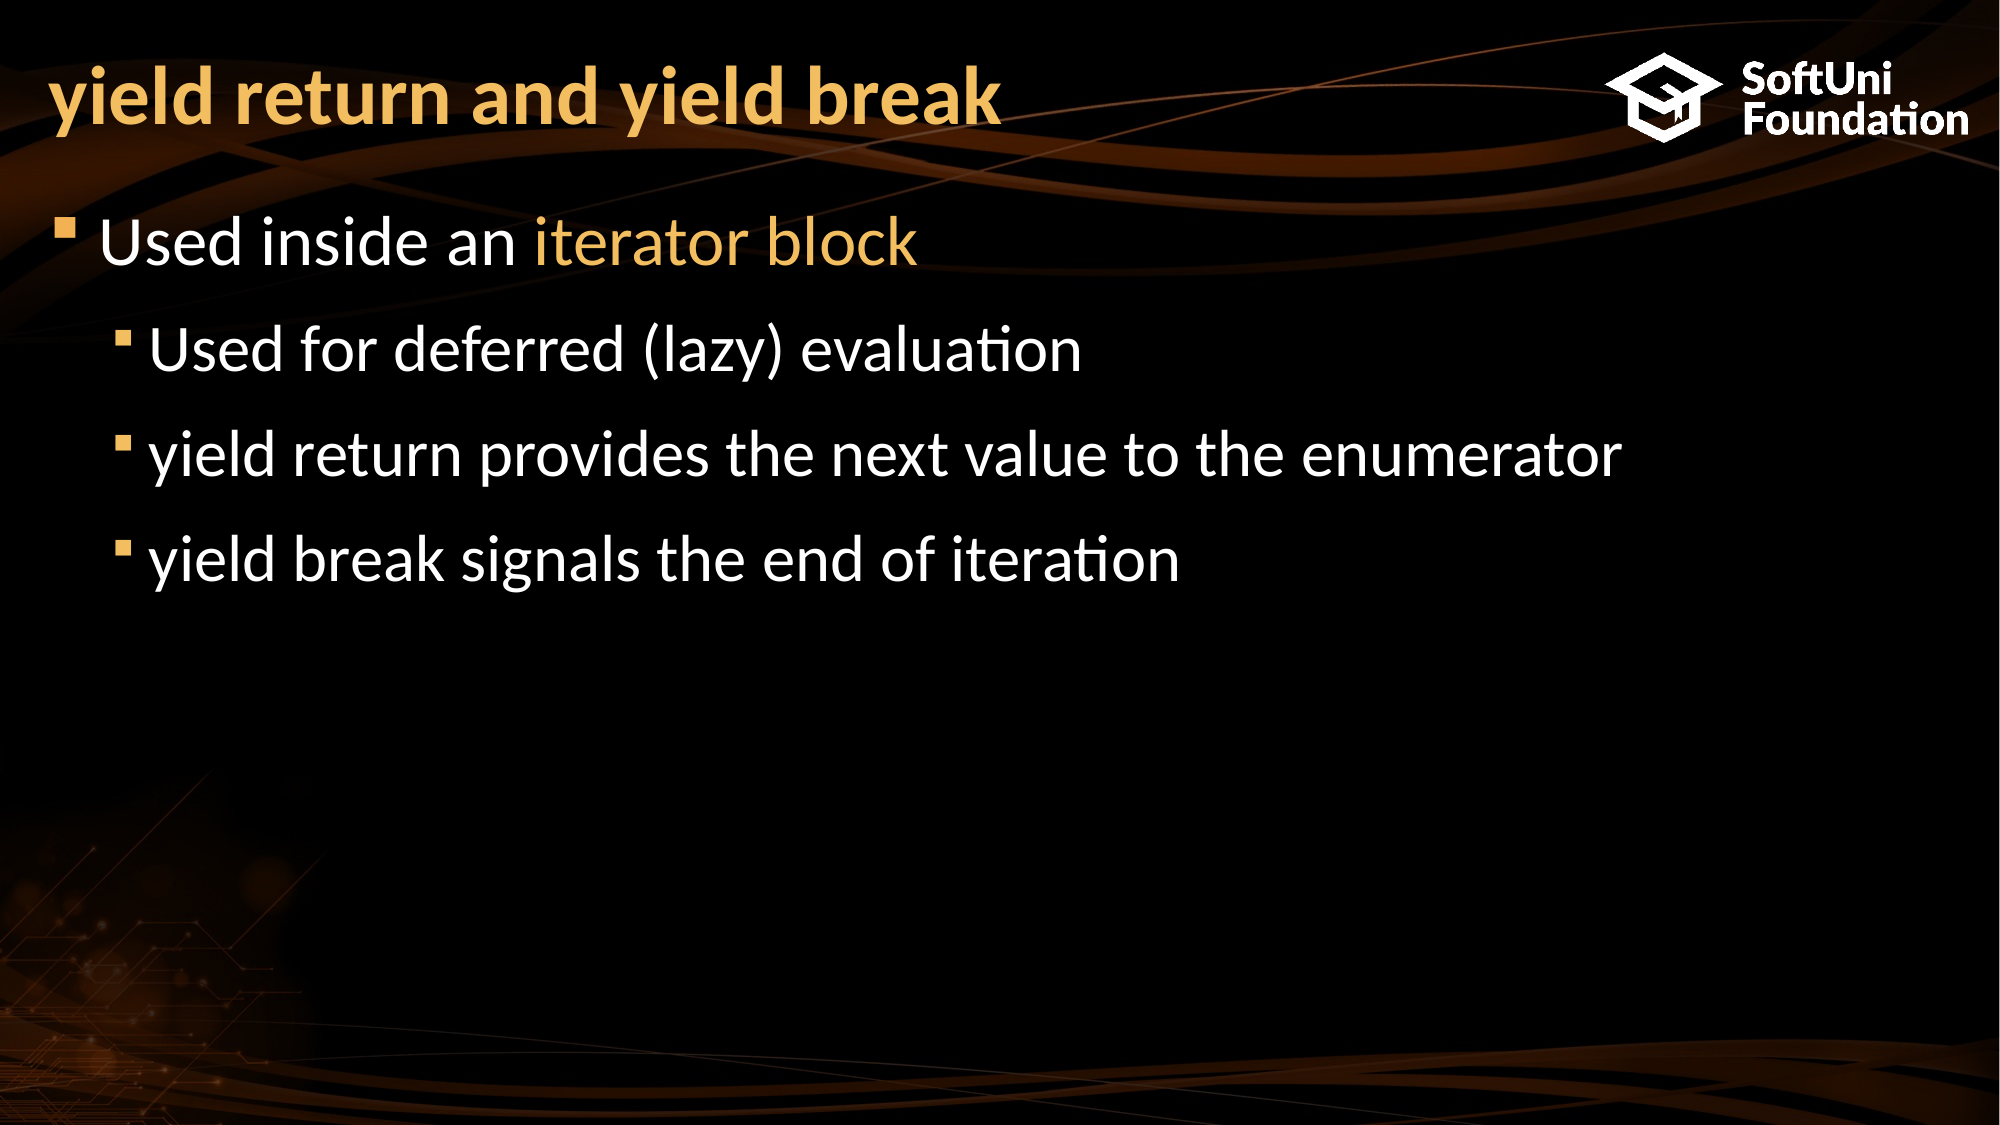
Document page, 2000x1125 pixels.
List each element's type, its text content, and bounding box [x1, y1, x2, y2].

title yield return and yield break [30, 6, 1602, 189]
picture [0, 0, 2000, 1125]
list Used inside an iterator block Used for deferred (lazy) evaluation yield return provides the next value to the enumerator yield break signals the end of iteration [31, 188, 1968, 839]
